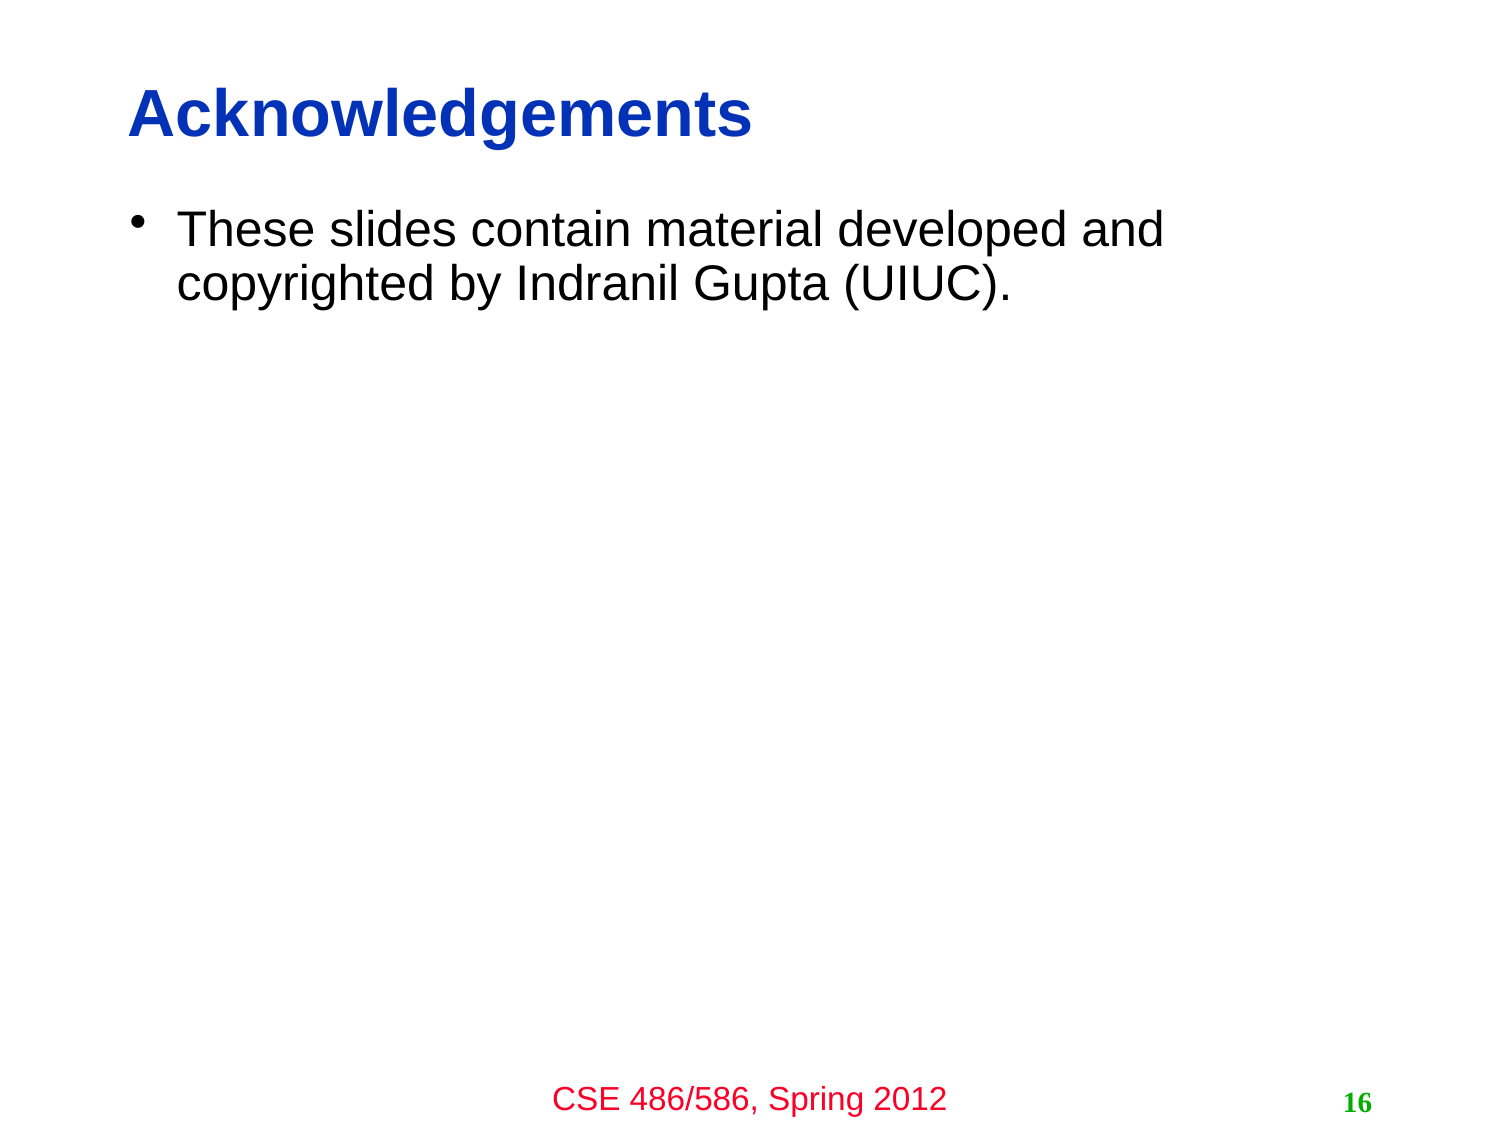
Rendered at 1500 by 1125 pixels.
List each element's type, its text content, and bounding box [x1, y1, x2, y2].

slide_number 16 [1074, 1076, 1388, 1125]
title Acknowledgements [112, 53, 1310, 176]
list These slides contain material developed and copyrighted by Indranil Gupta (UIUC). [114, 195, 1376, 1005]
